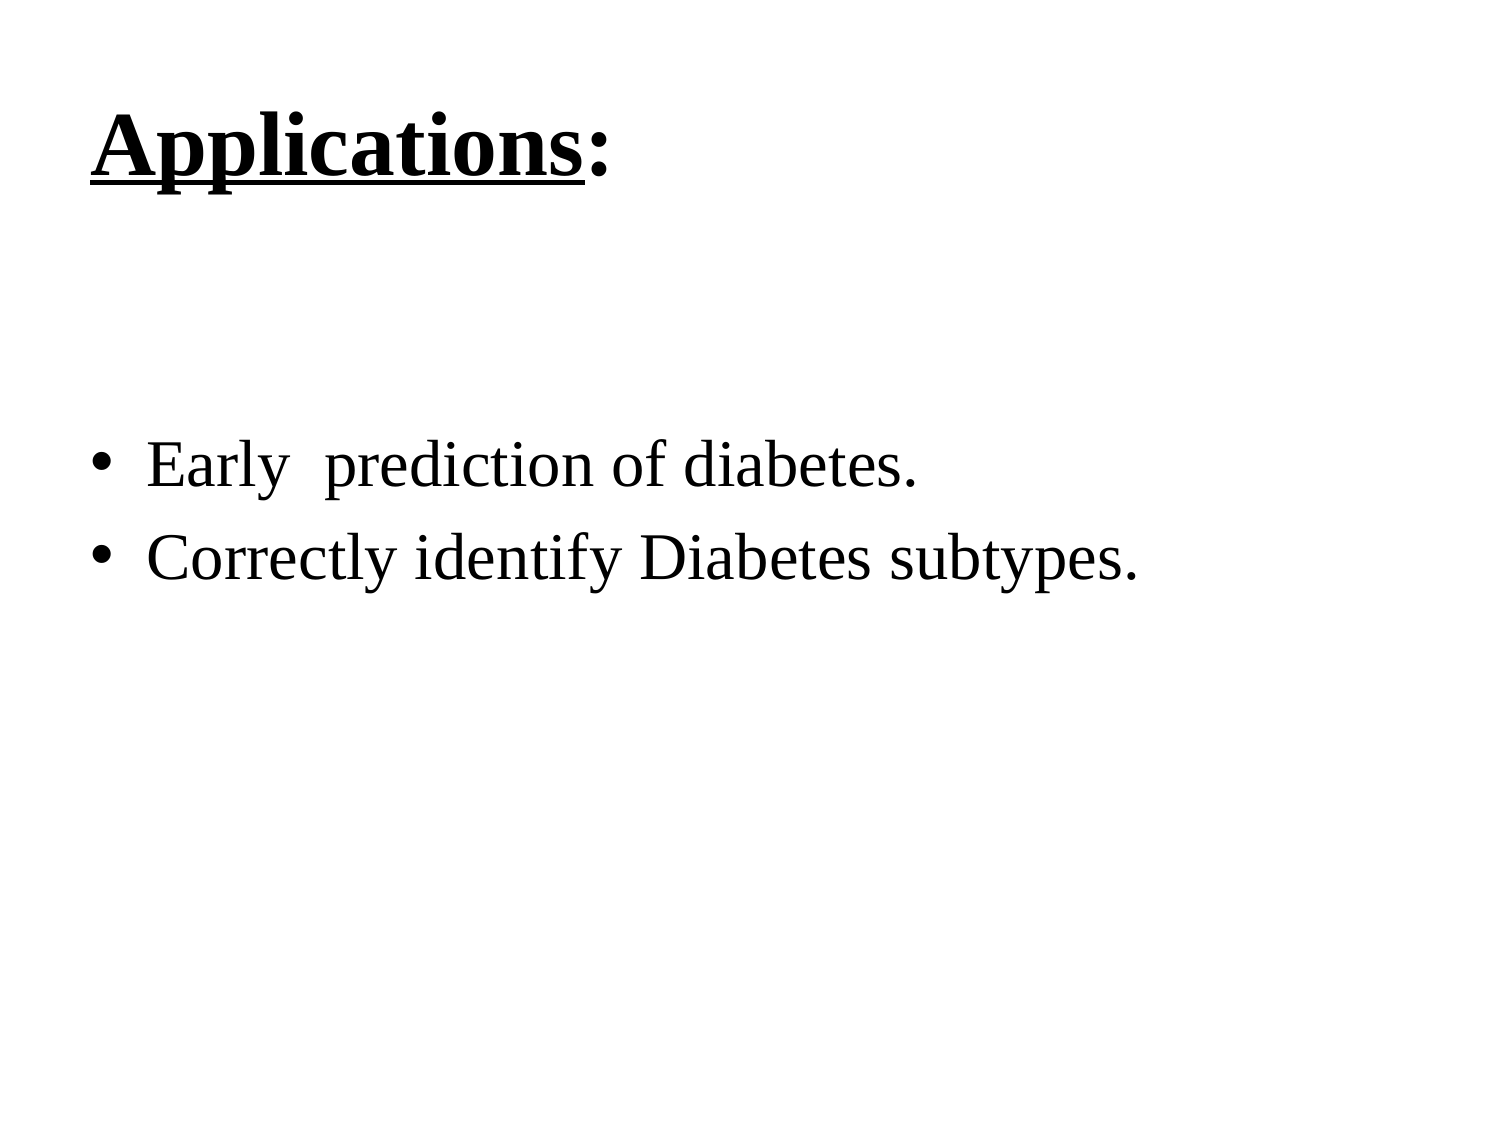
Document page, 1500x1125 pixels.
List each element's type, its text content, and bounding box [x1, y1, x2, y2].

title Applications: [75, 45, 1425, 233]
list Early prediction of diabetes. Correctly identify Diabetes subtypes. [75, 412, 1425, 1005]
